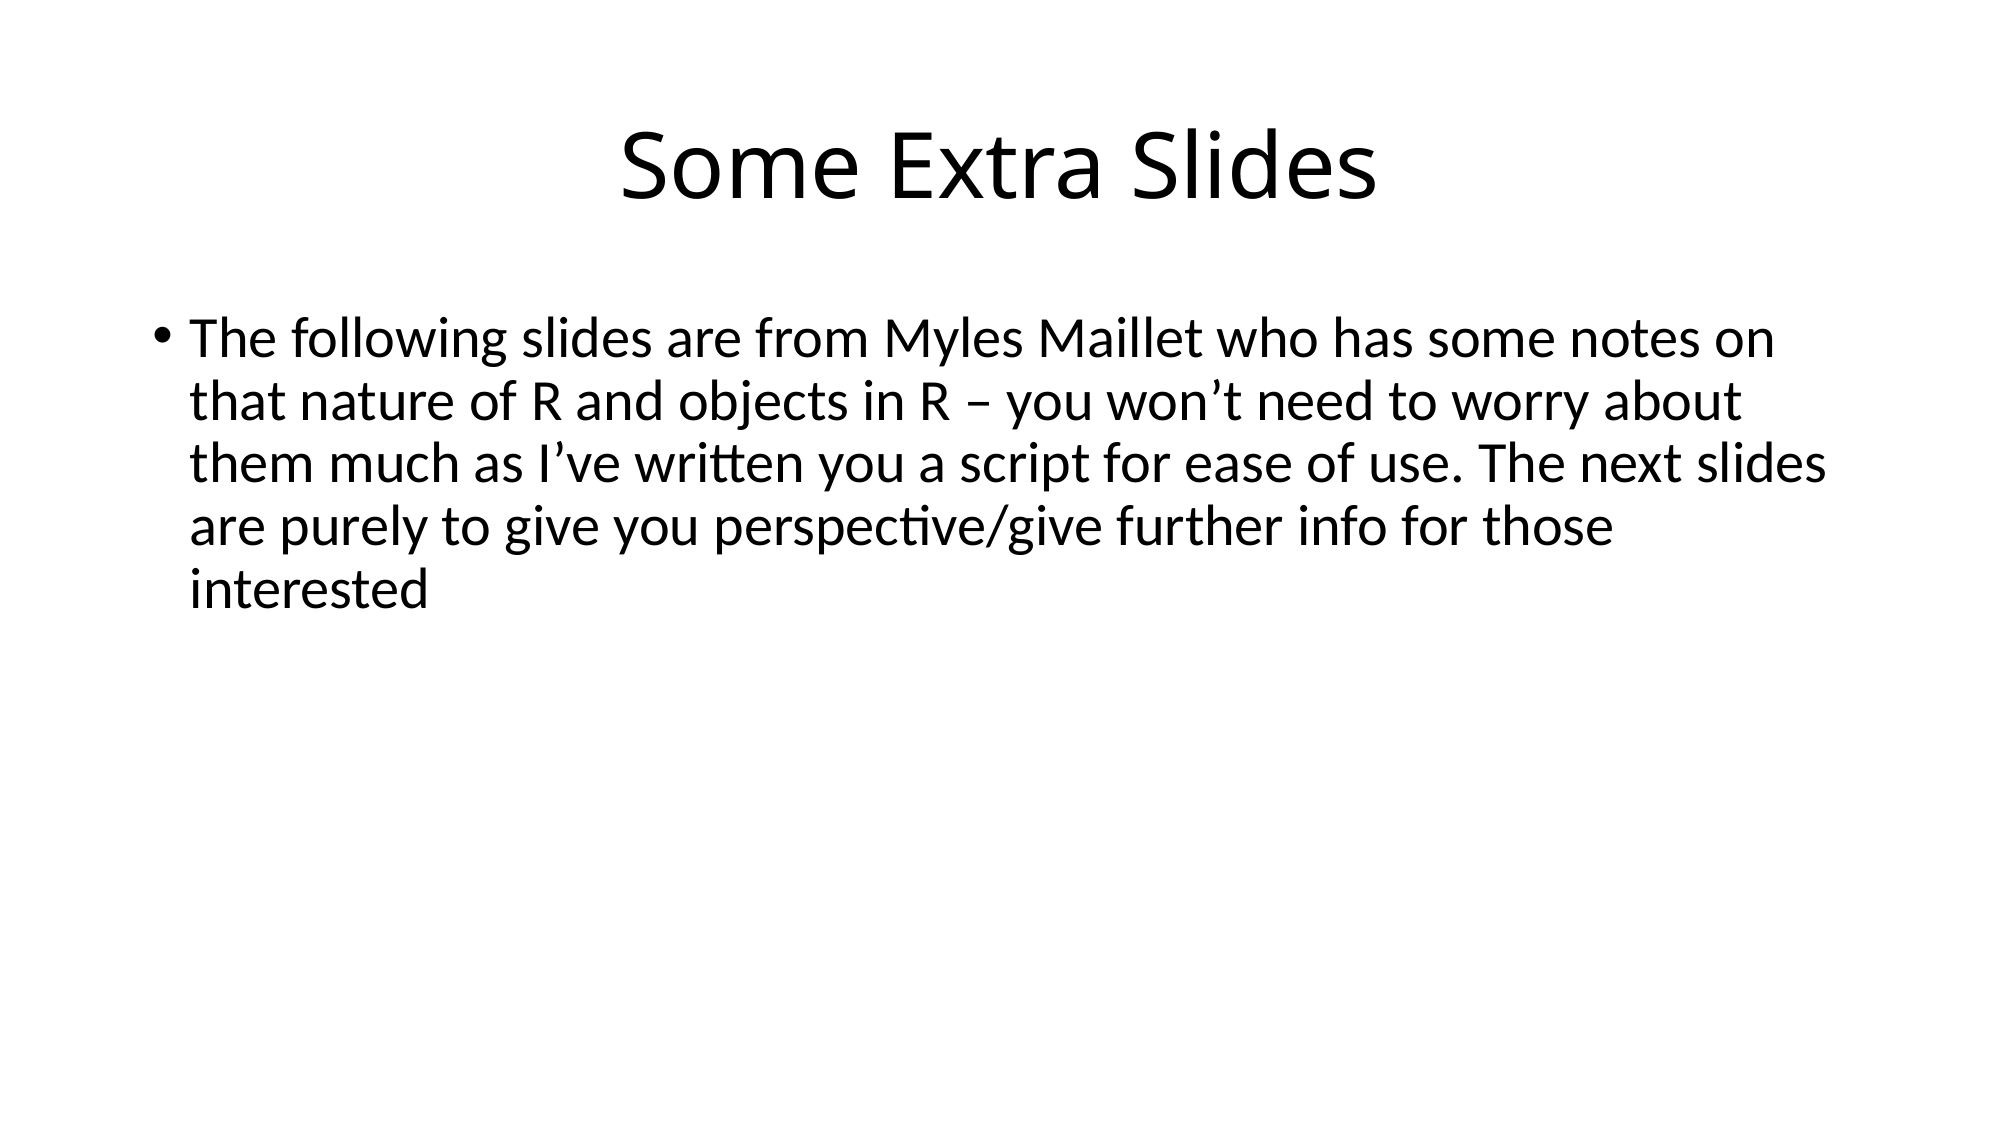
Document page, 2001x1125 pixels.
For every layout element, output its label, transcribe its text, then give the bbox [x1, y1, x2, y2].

list The following slides are from Myles Maillet who has some notes on that nature of R and objects in R – you won’t need to worry about them much as I’ve written you a script for ease of use. The next slides are purely to give you perspective/give further info for those interested [137, 299, 1863, 1014]
title Some Extra Slides [137, 59, 1863, 278]
